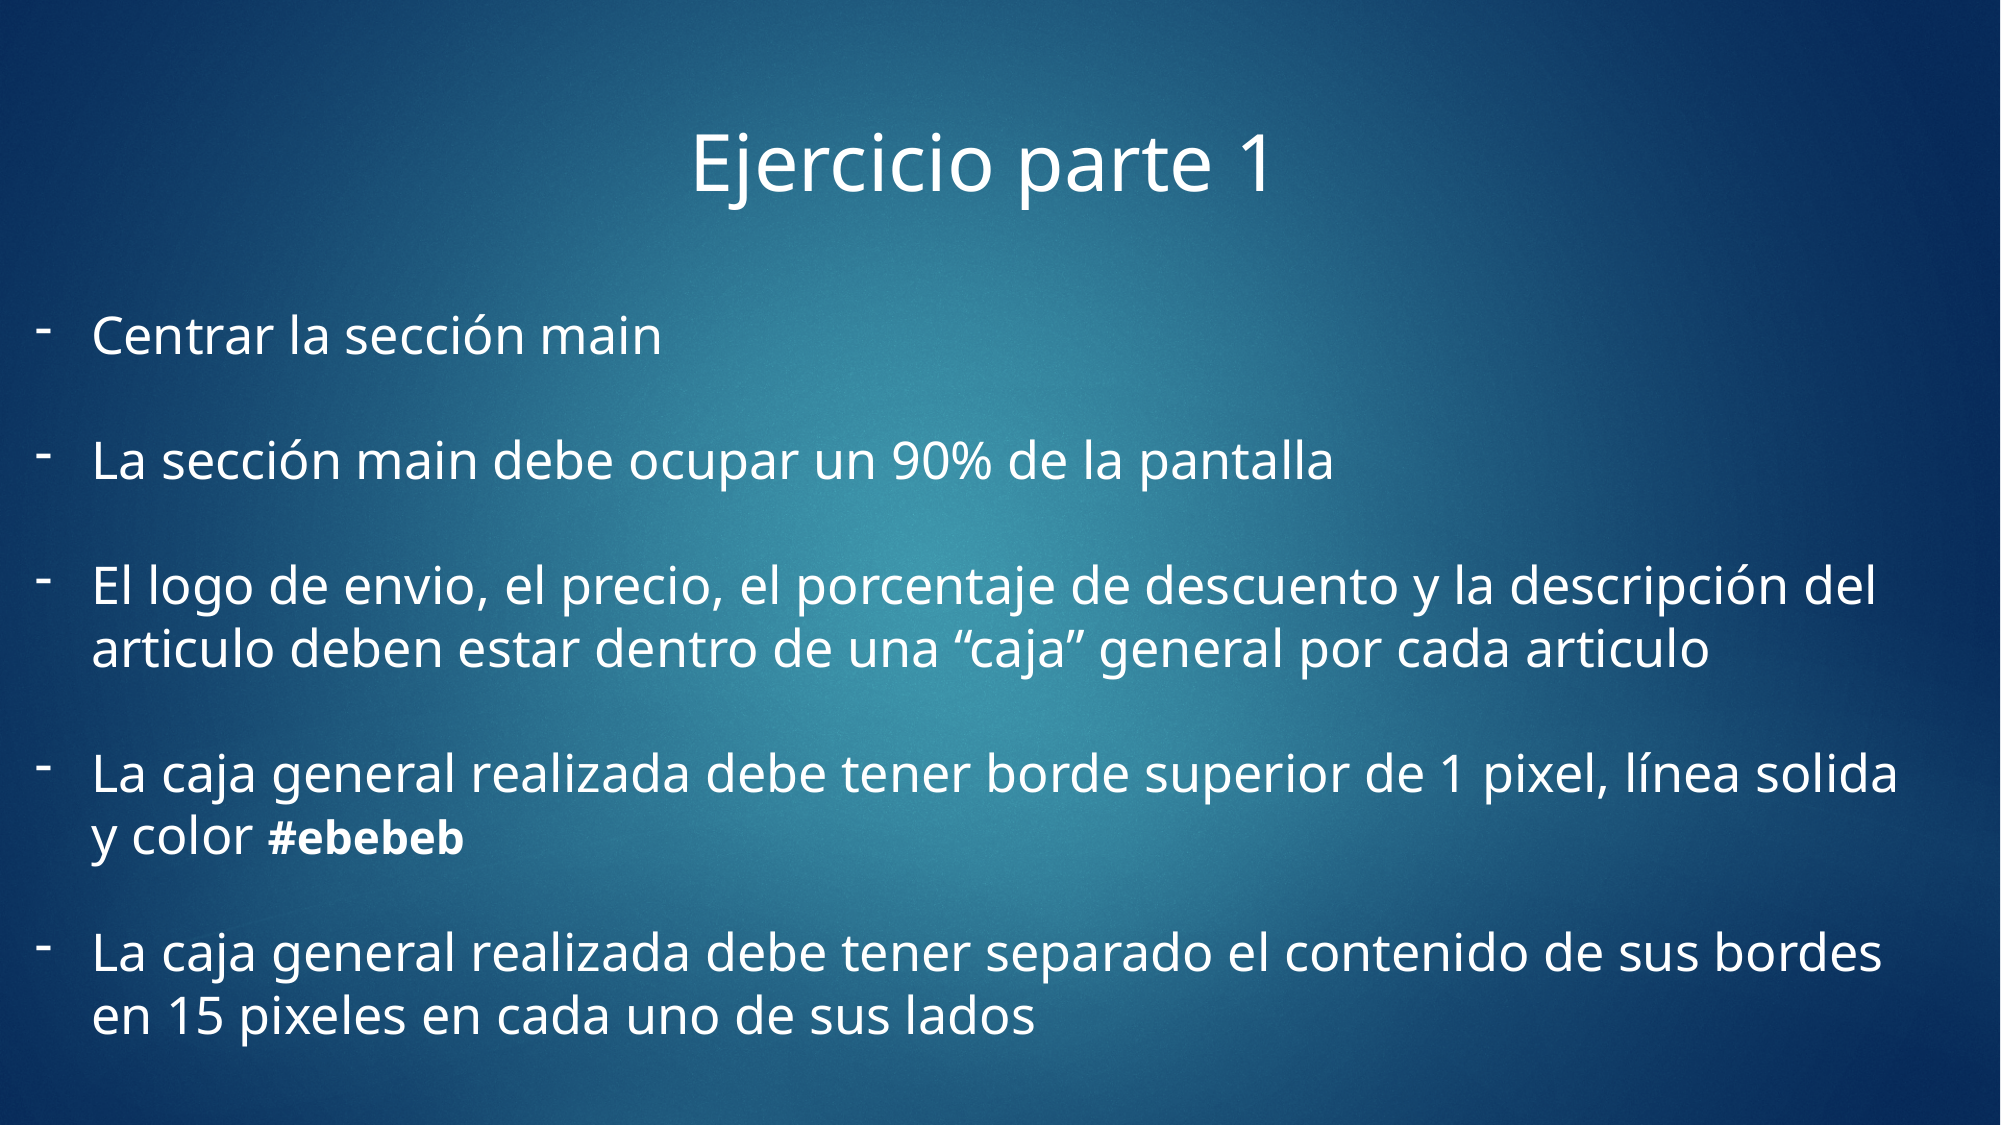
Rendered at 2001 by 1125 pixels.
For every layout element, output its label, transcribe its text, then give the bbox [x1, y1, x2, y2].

text_box Ejercicio parte 1 Centrar la sección main La sección main debe ocupar un 90% de la pantalla El logo de envio, el precio, el porcentaje de descuento y la descripción del articulo deben estar dentro de una “caja” general por cada articulo La caja general realizada debe tener borde superior de 1 pixel, línea solida y color #ebebeb La caja general realizada debe tener separado el contenido de sus bordes en 15 pixeles en cada uno de sus lados [20, 105, 1950, 1115]
